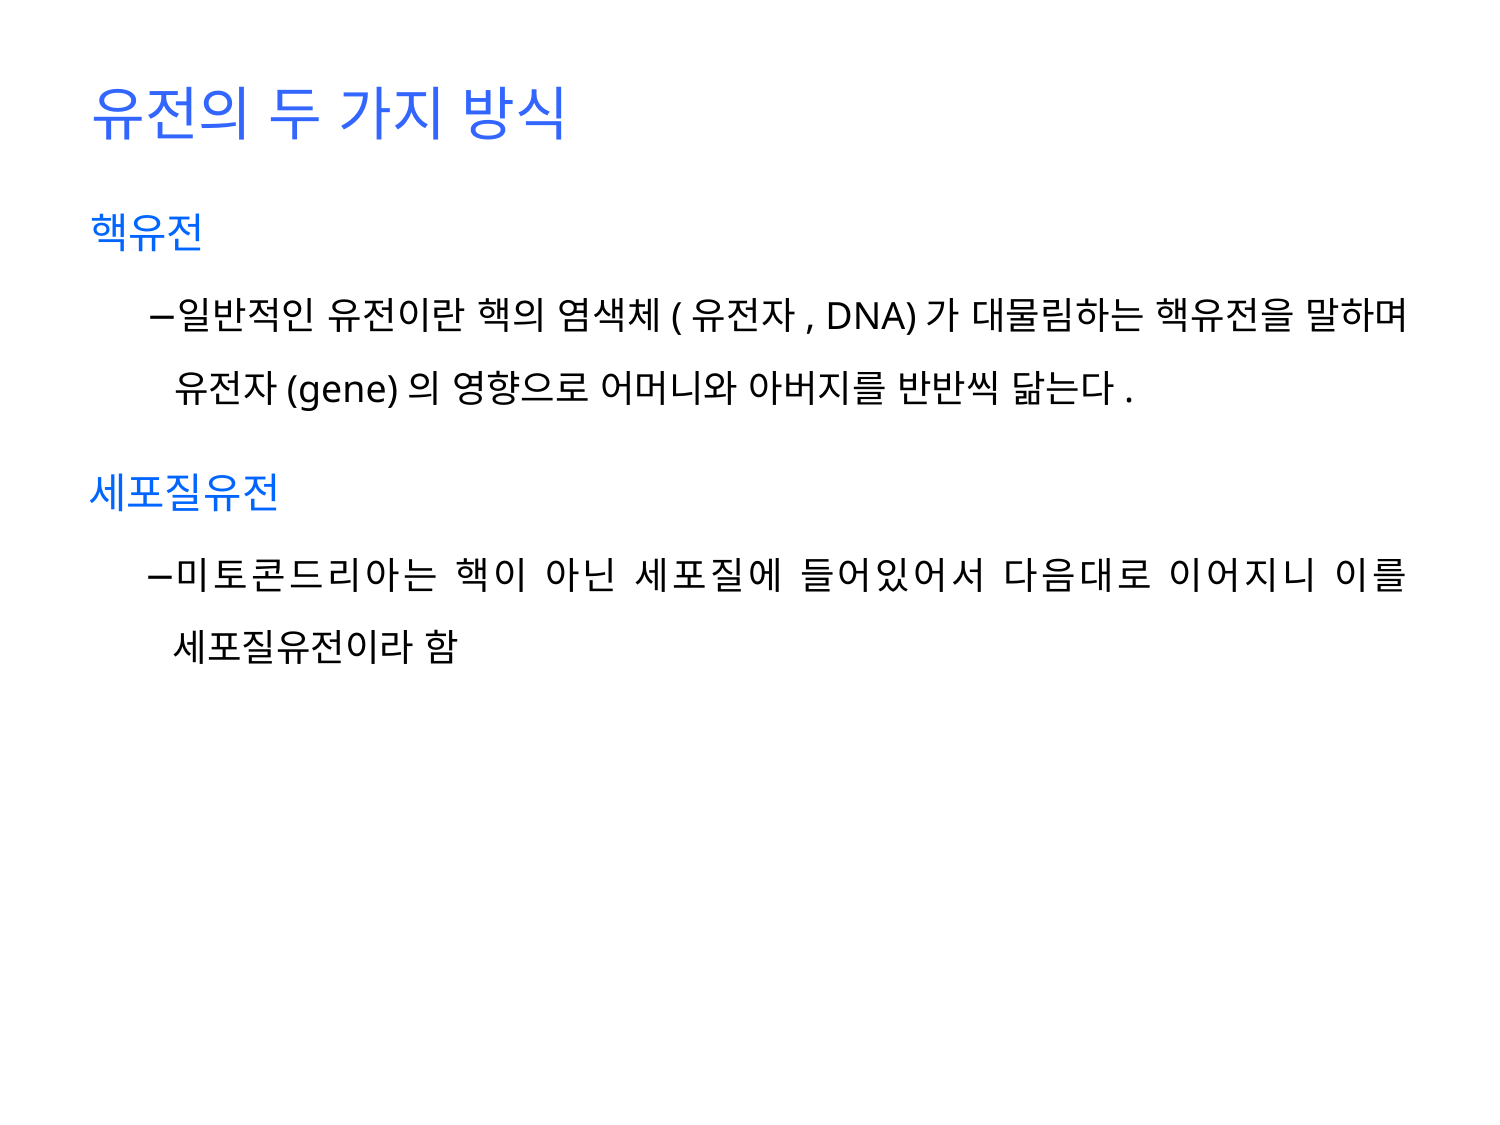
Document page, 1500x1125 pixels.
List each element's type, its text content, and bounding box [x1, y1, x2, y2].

title 유전의 두 가지 방식 [76, 52, 1427, 182]
text_box 세포질유전 미토콘드리아는 핵이 아닌 세포질에 들어있어서 다음대로 이어지니 이를 세포질유전이라 함 [73, 464, 1424, 917]
list 핵유전 일반적인 유전이란 핵의 염색체(유전자, DNA)가 대물림하는 핵유전을 말하며 유전자(gene)의 영향으로 어머니와 아버지를 반반씩 닮는다. [75, 205, 1425, 421]
